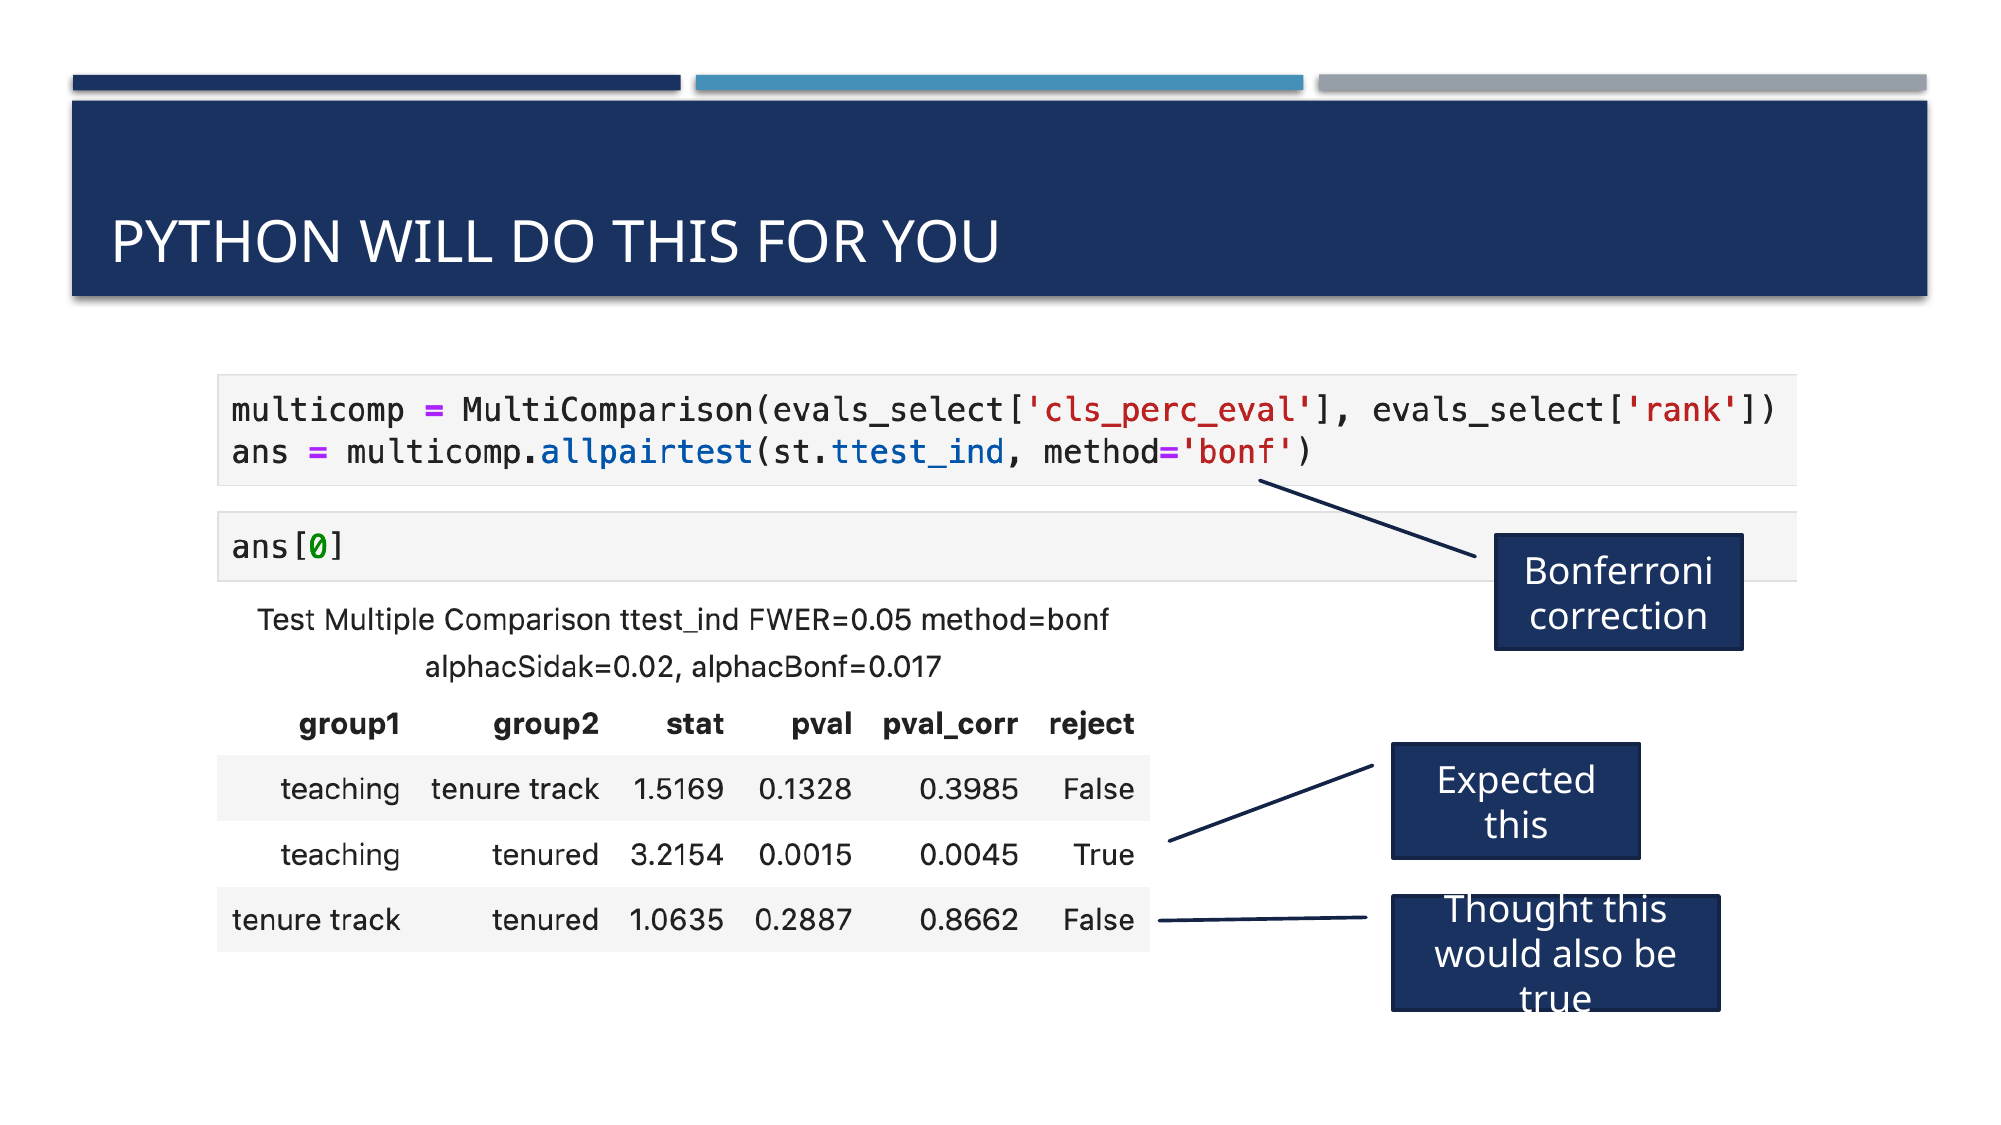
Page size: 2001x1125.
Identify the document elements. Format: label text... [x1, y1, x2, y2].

text_box Thought this would also be true [1391, 973, 1721, 1012]
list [203, 357, 1797, 962]
title Python will do this for you [95, 115, 1905, 282]
